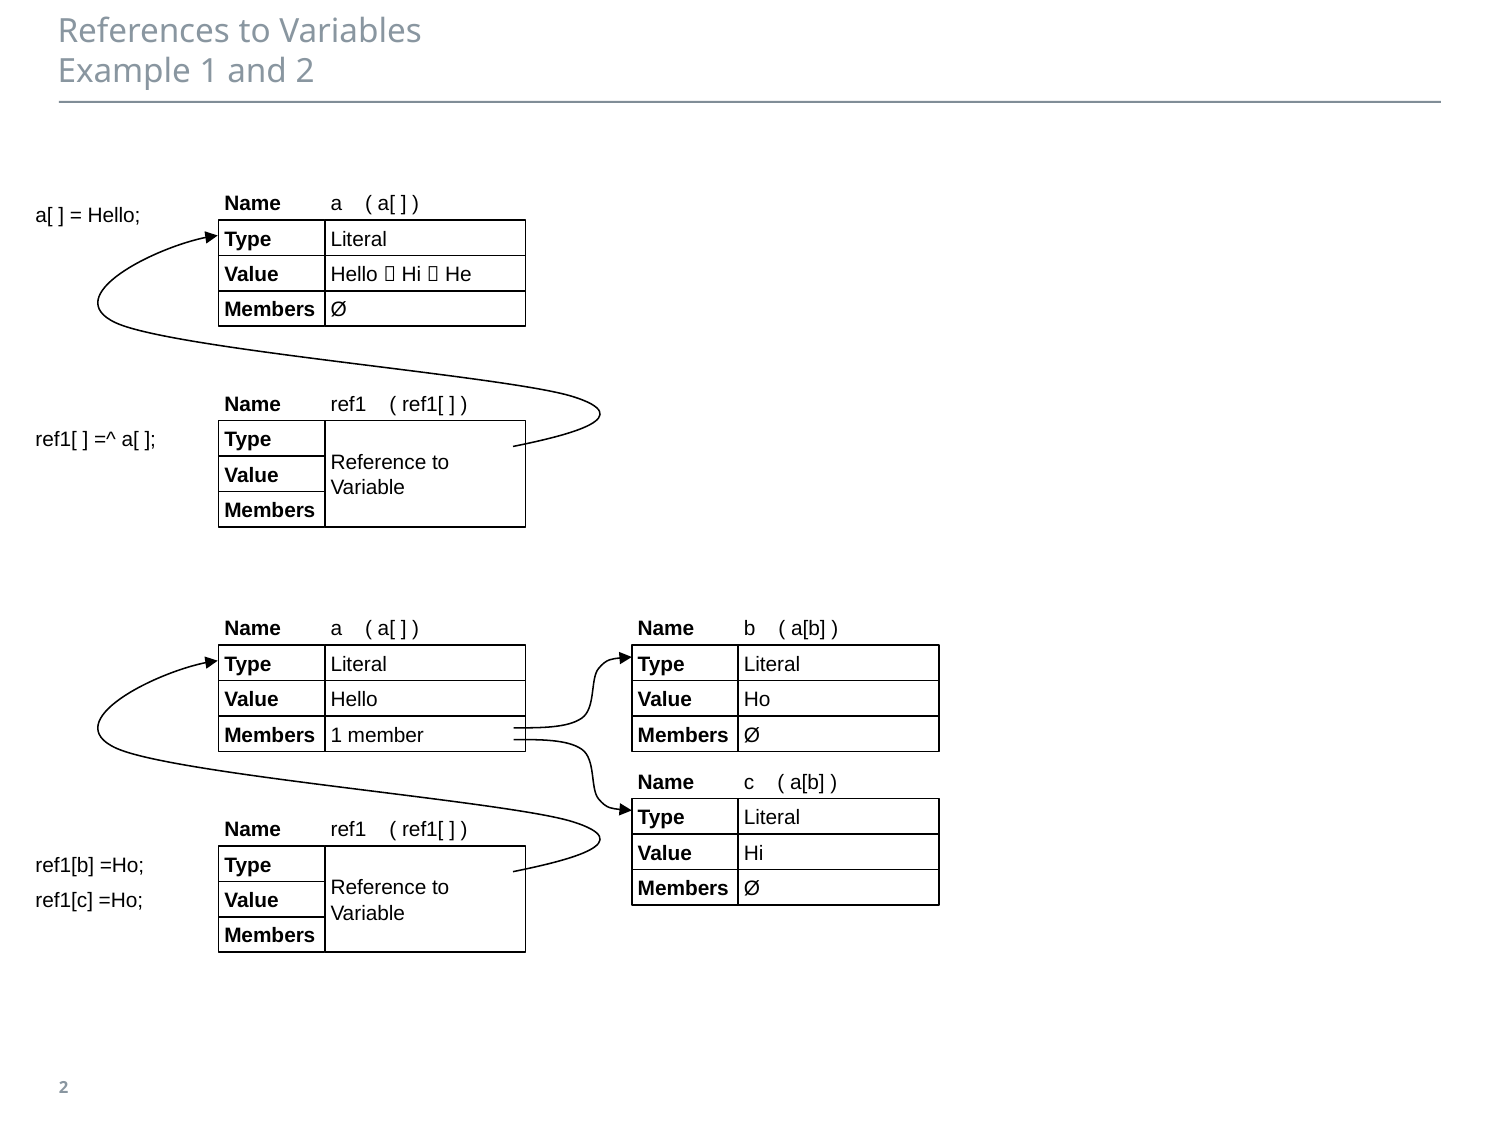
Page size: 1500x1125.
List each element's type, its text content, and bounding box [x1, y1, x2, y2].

text_box Value [216, 879, 323, 915]
text_box Ø [736, 714, 941, 754]
text_box ref1 ( ref1[ ] ) [323, 808, 472, 844]
title References to Variables Example 1 and 2 [57, 1, 1440, 96]
text_box ref1[c] =Ho; [27, 879, 173, 919]
text_box Type [630, 801, 736, 832]
text_box Reference to Variable [323, 844, 528, 954]
text_box Name [630, 761, 736, 801]
text_box ref1[b] =Ho; [27, 844, 173, 879]
text_box Ø [736, 867, 941, 907]
text_box Value [630, 679, 736, 714]
text_box Members [216, 915, 323, 954]
text_box Name [216, 182, 323, 222]
text_box Value [630, 832, 736, 867]
text_box Reference to Variable [323, 419, 528, 529]
text_box Type [216, 647, 323, 678]
text_box 1 member [323, 714, 528, 753]
text_box Value [244, 253, 323, 289]
text_box b ( a[b] ) [736, 608, 941, 647]
text_box Value [244, 678, 323, 714]
text_box Name [216, 383, 323, 423]
text_box Members [294, 289, 323, 310]
text_box [513, 651, 632, 729]
text_box Name [216, 808, 323, 848]
text_box [513, 738, 632, 816]
text_box Type [216, 222, 323, 253]
text_box Hi [736, 832, 941, 867]
text_box Name [630, 608, 736, 647]
text_box c ( a[b] ) [736, 761, 941, 801]
text_box Literal [323, 647, 528, 678]
text_box Members [216, 489, 323, 529]
text_box ref1[ ] =^ a[ ]; [27, 419, 173, 458]
text_box a ( a[ ] ) [323, 608, 528, 647]
text_box a ( a[ ] ) [323, 182, 528, 222]
text_box Members [630, 714, 736, 754]
text_box Type [216, 848, 323, 879]
text_box Value [216, 454, 323, 489]
text_box ref1 ( ref1[ ] ) [323, 383, 473, 419]
text_box a[ ] = Hello; [27, 194, 173, 234]
text_box Members [294, 714, 323, 735]
text_box [97, 231, 601, 448]
text_box Type [216, 423, 323, 454]
text_box Type [630, 647, 736, 679]
text_box Ø [323, 289, 528, 328]
text_box Literal [323, 222, 528, 253]
text_box Literal [736, 801, 941, 833]
text_box [97, 656, 601, 873]
text_box Literal [736, 647, 941, 679]
text_box Ho [736, 679, 941, 714]
text_box Name [216, 608, 323, 647]
text_box Members [630, 867, 737, 907]
text_box Hello [323, 678, 528, 714]
text_box Hello  Hi  He [323, 253, 528, 289]
